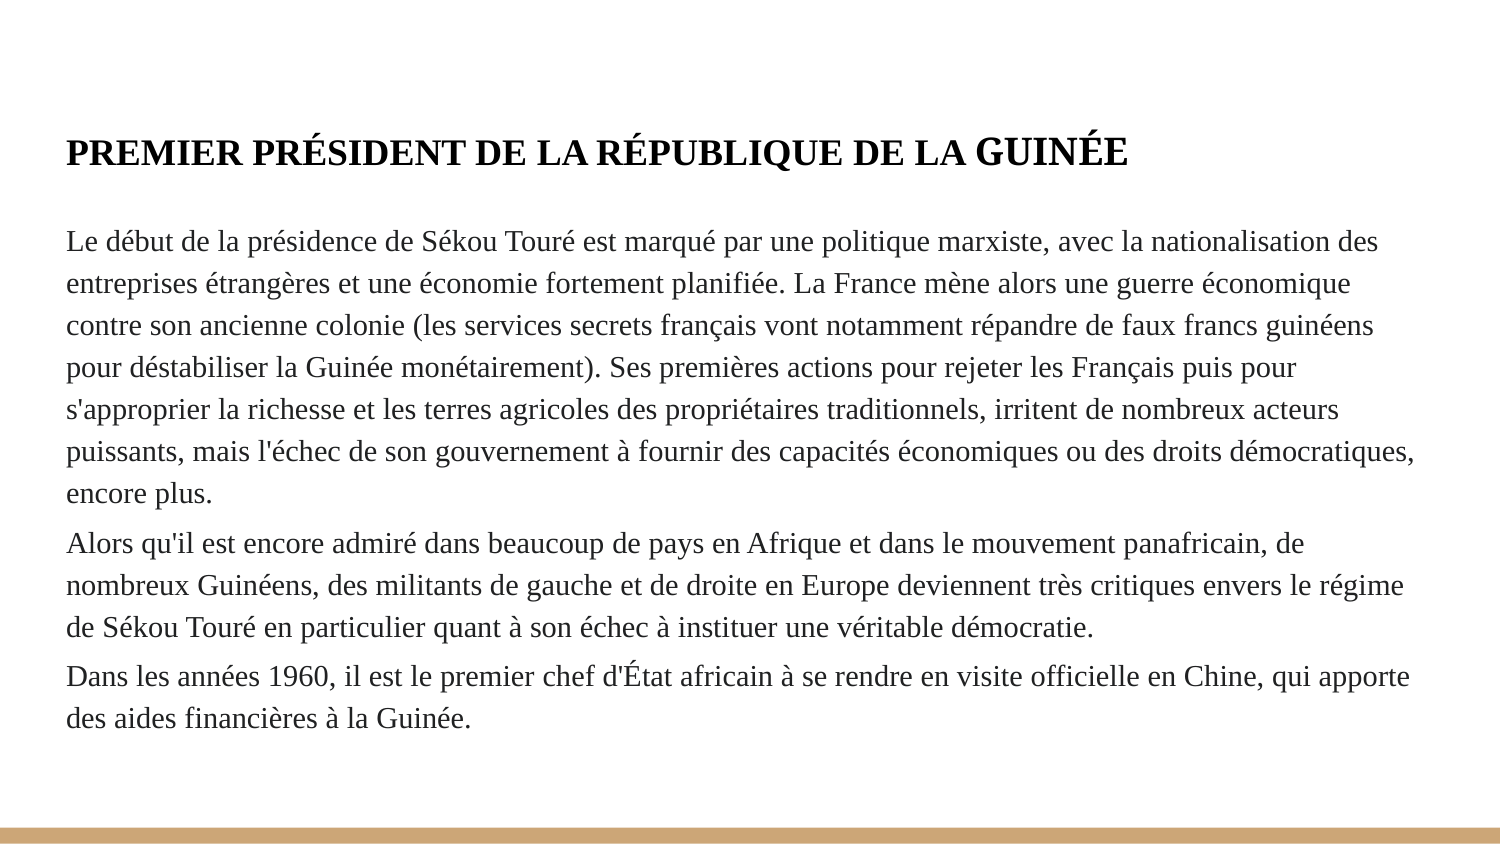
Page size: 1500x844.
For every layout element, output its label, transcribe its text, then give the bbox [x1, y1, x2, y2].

title PREMIER PRÉSIDENT DE LA RÉPUBLIQUE DE LA GUINÉE [51, 51, 1449, 189]
list Le début de la présidence de Sékou Touré est marqué par une politique marxiste, avec la nationalisation des entreprises étrangères et une économie fortement planifiée. La France mène alors une guerre économique contre son ancienne colonie (les services secrets français vont notamment répandre de faux francs guinéens pour déstabiliser la Guinée monétairement). Ses premières actions pour rejeter les Français puis pour s'approprier la richesse et les terres agricoles des propriétaires traditionnels, irritent de nombreux acteurs puissants, mais l'échec de son gouvernement à fournir des capacités économiques ou des droits démocratiques, encore plus. Alors qu'il est encore admiré dans beaucoup de pays en Afrique et dans le mouvement panafricain, de nombreux Guinéens, des militants de gauche et de droite en Europe deviennent très critiques envers le régime de Sékou Touré en particulier quant à son échec à instituer une véritable démocratie. Dans les années 1960, il est le premier chef d'État africain à se rendre en visite officielle en Chine, qui apporte des aides financières à la Guinée. [51, 200, 1449, 752]
